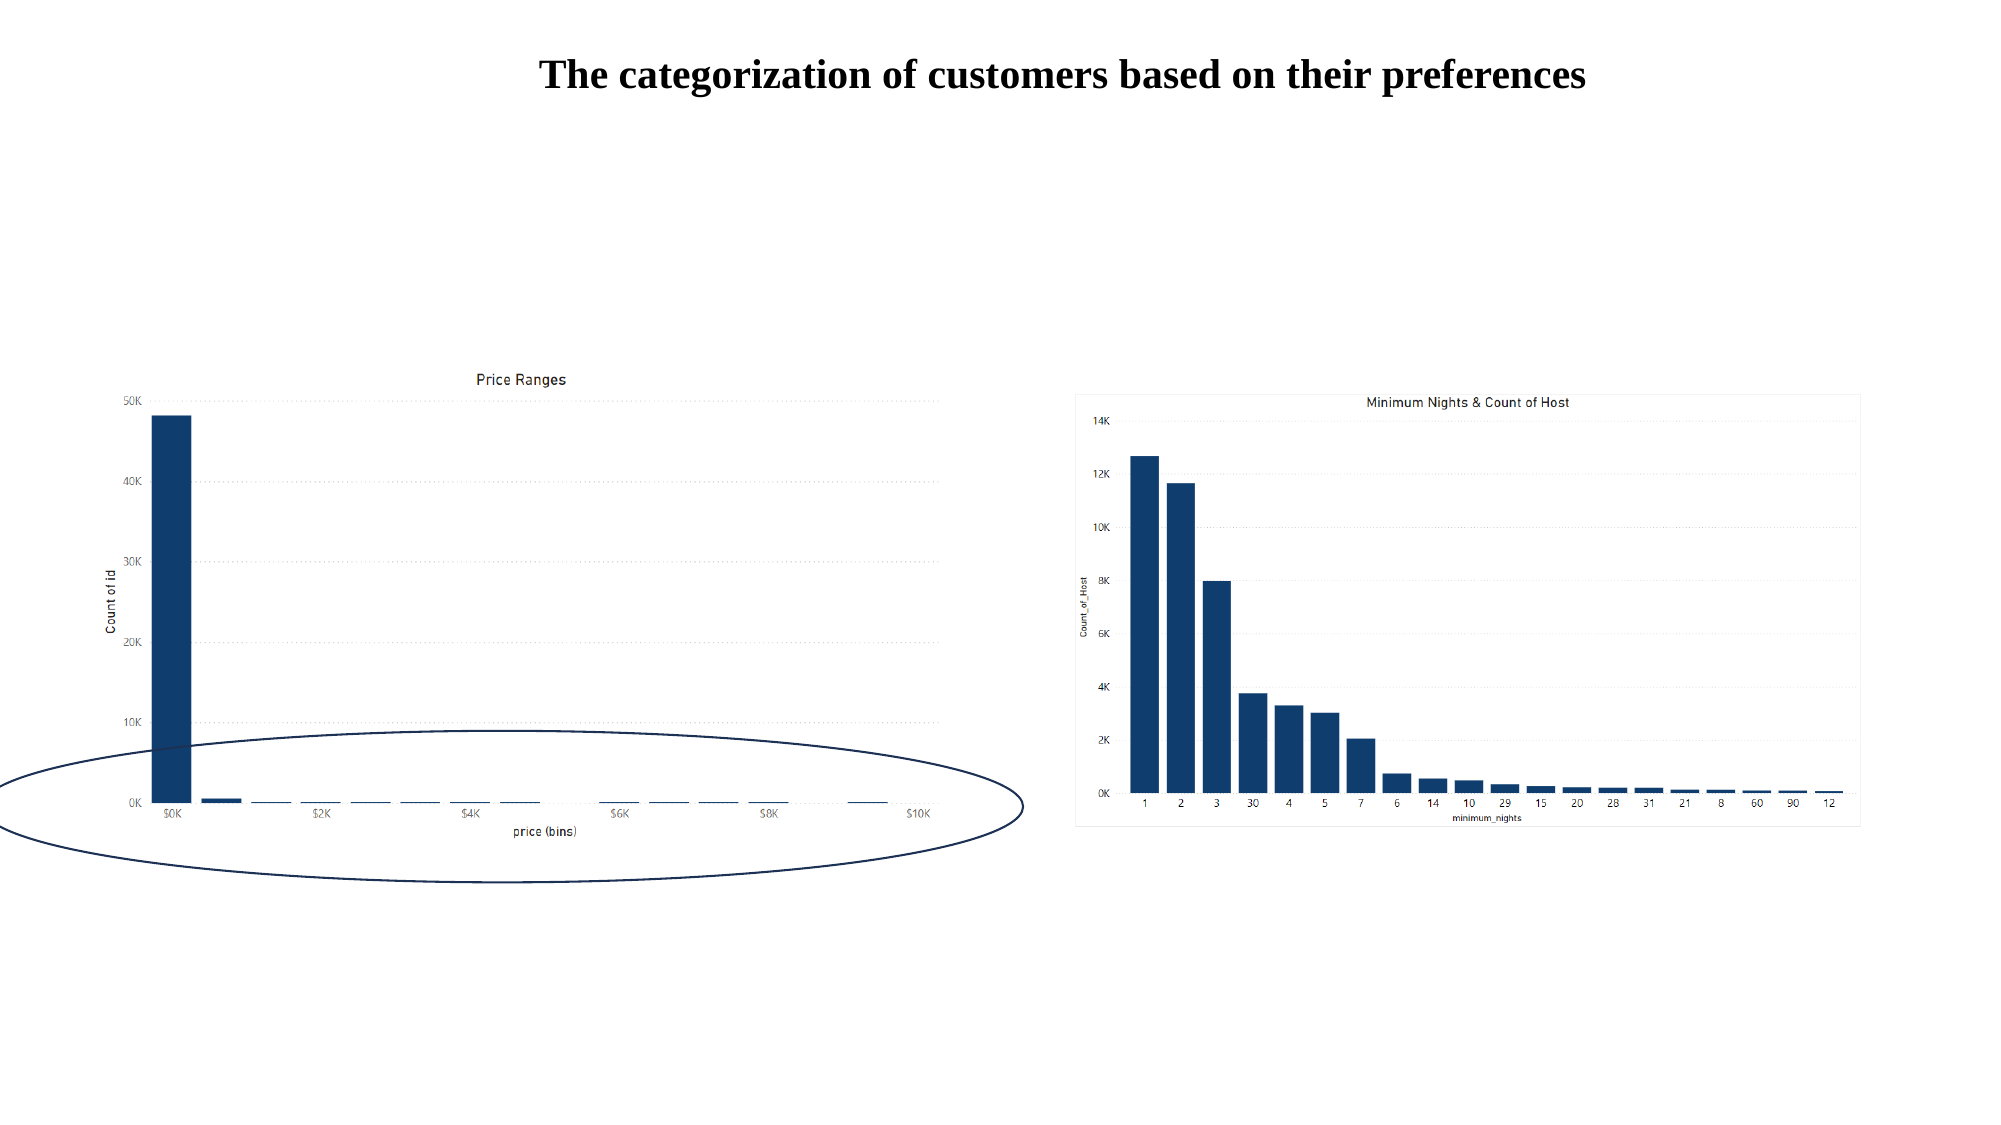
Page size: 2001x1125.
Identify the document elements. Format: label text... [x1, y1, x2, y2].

text_box [965, 770, 1025, 843]
picture [1062, 385, 1861, 829]
text_box The categorization of customers based on their preferences [523, 39, 1602, 105]
text_box [0, 759, 948, 884]
picture [90, 367, 965, 847]
